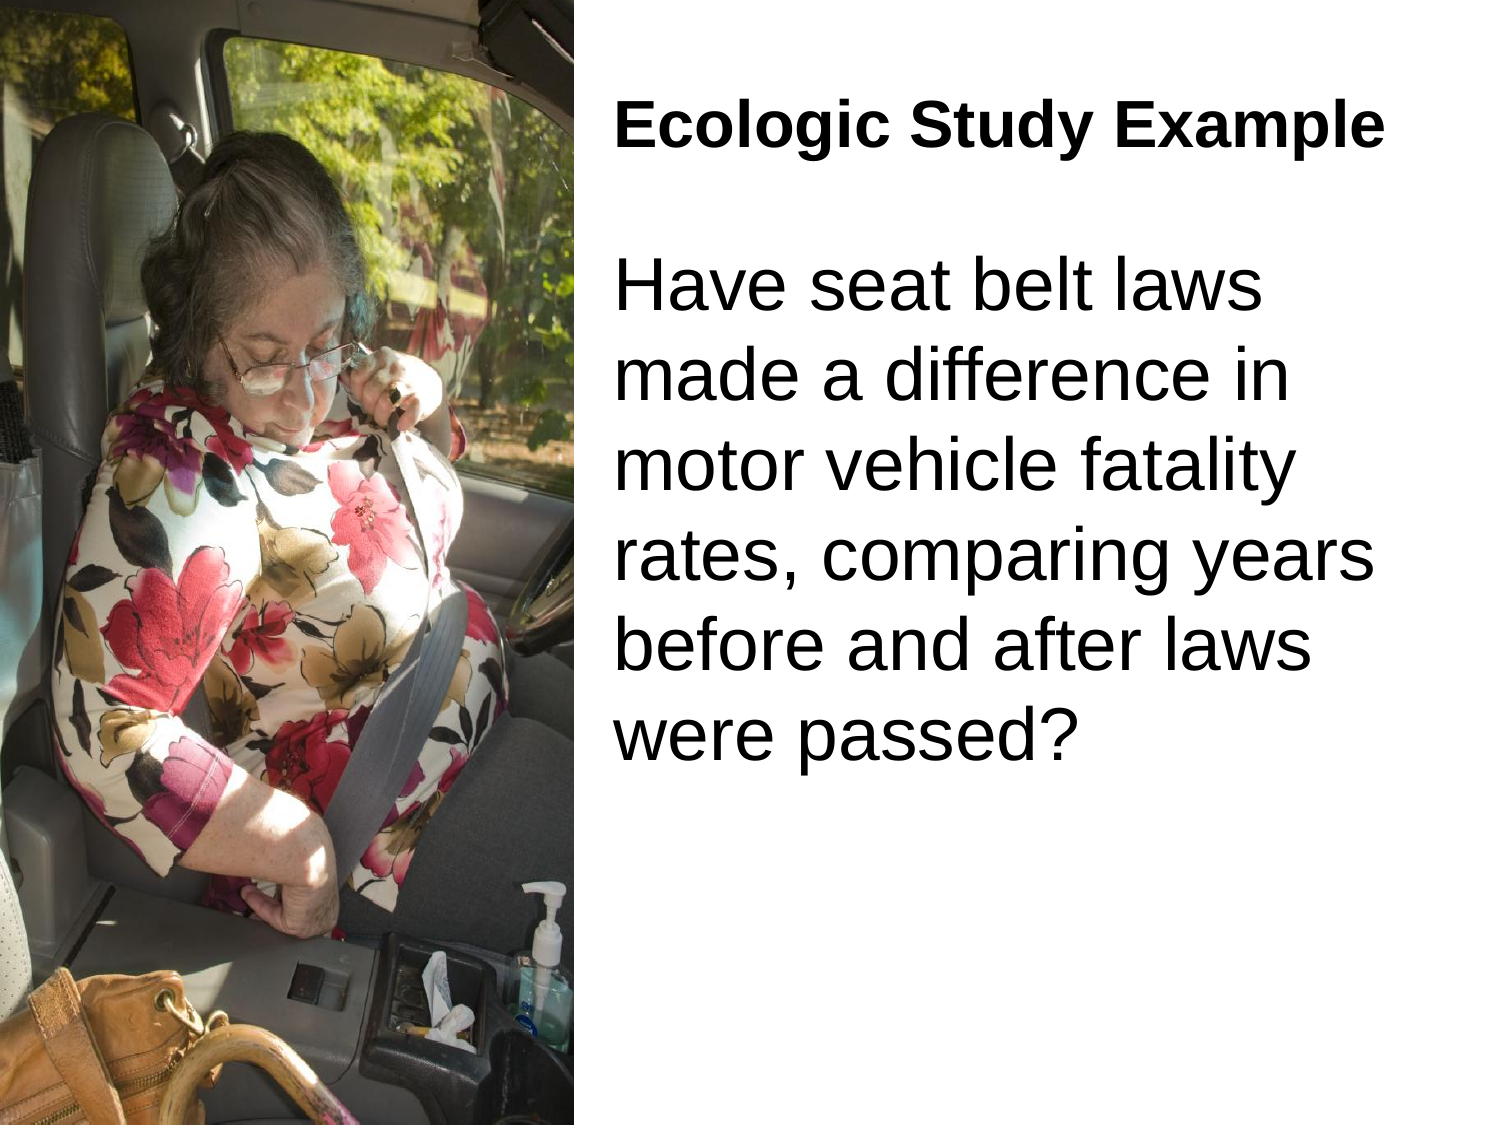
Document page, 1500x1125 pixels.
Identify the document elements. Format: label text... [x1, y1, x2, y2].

picture [0, 0, 574, 1125]
text_box Ecologic Study Example Have seat belt laws made a difference in motor vehicle fatality rates, comparing years before and after laws were passed? [598, 72, 1461, 1055]
